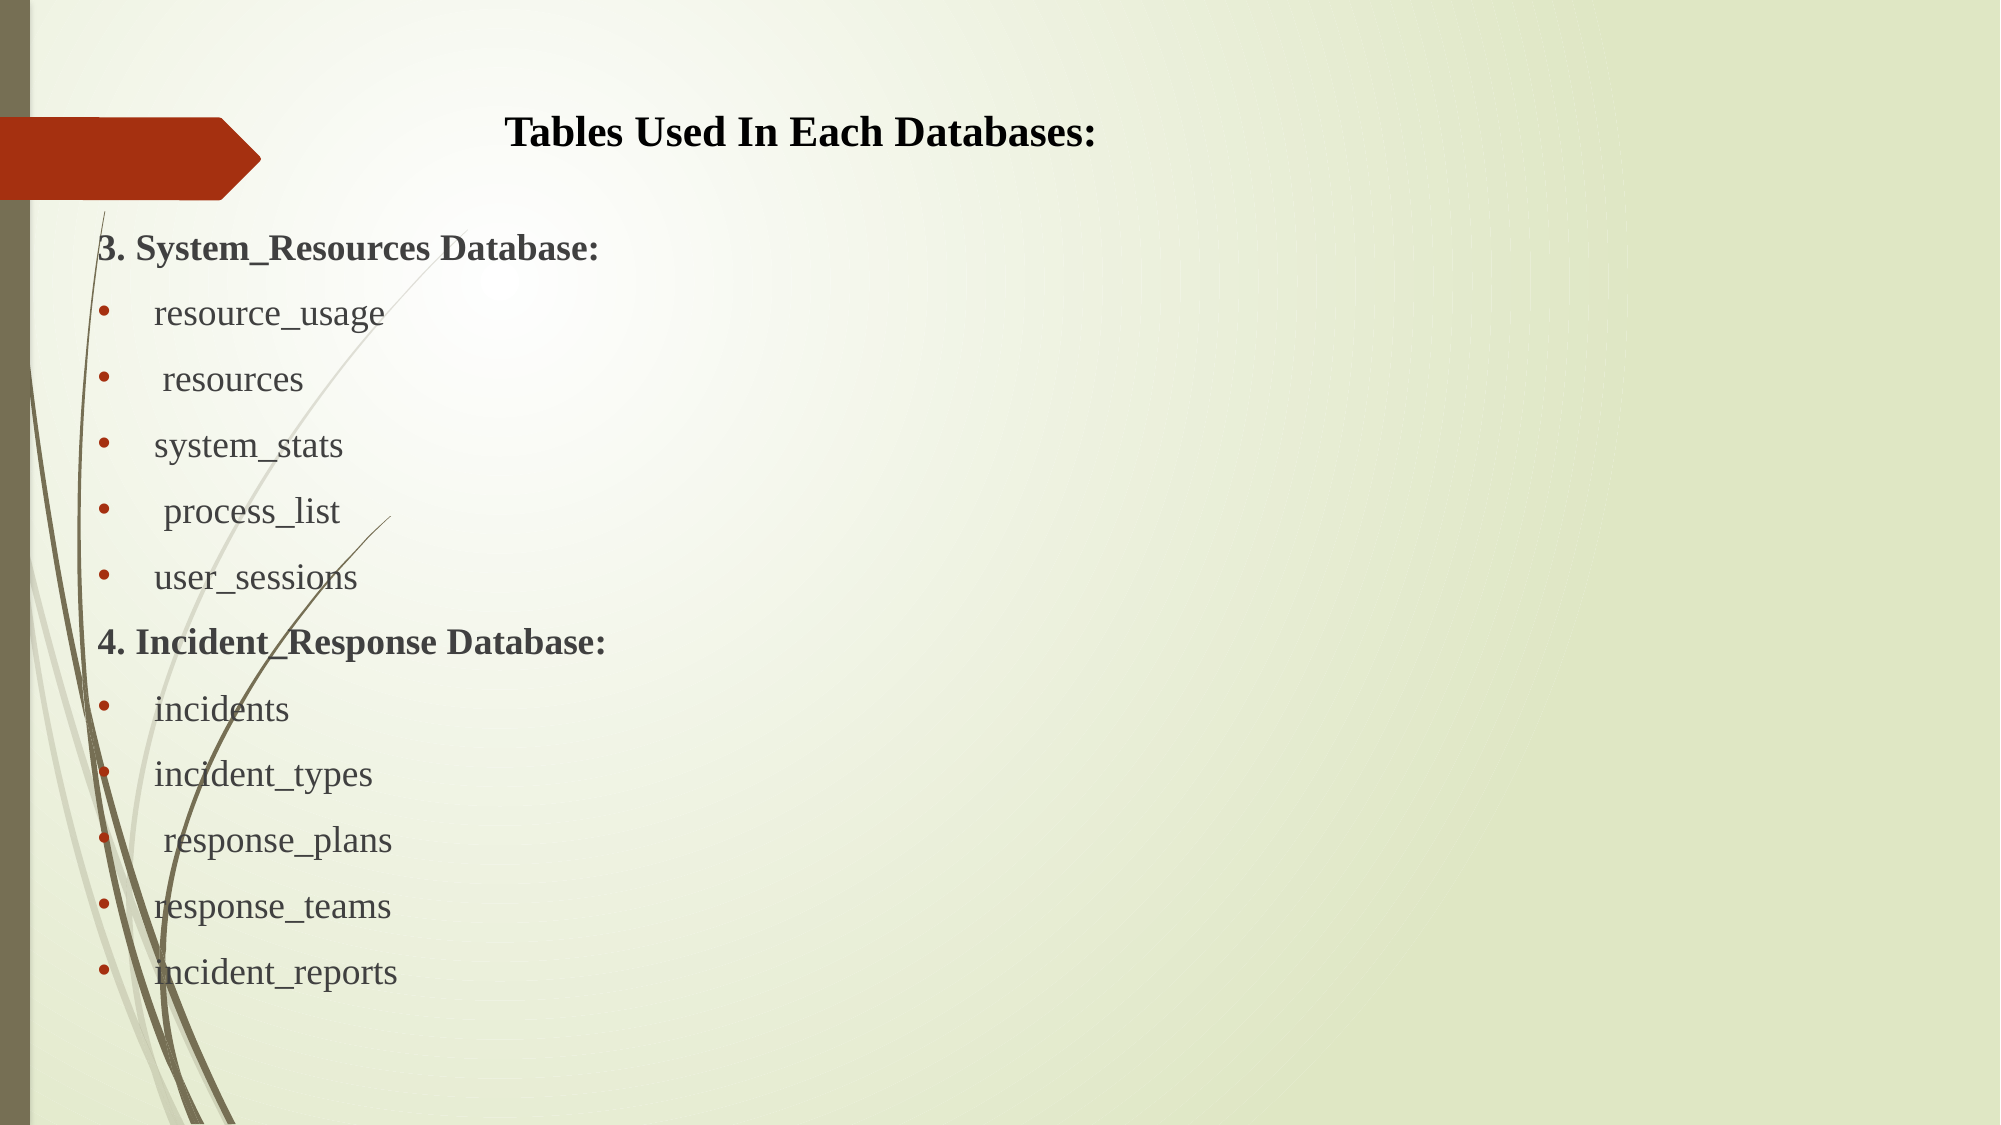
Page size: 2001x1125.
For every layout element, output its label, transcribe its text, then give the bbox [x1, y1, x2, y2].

list 3. System_Resources Database: resource_usage resources system_stats process_list user_sessions 4. Incident_Response Database: incidents incident_types response_plans response_teams incident_reports [82, 215, 1493, 1042]
title Tables Used In Each Databases: [489, 95, 1235, 215]
